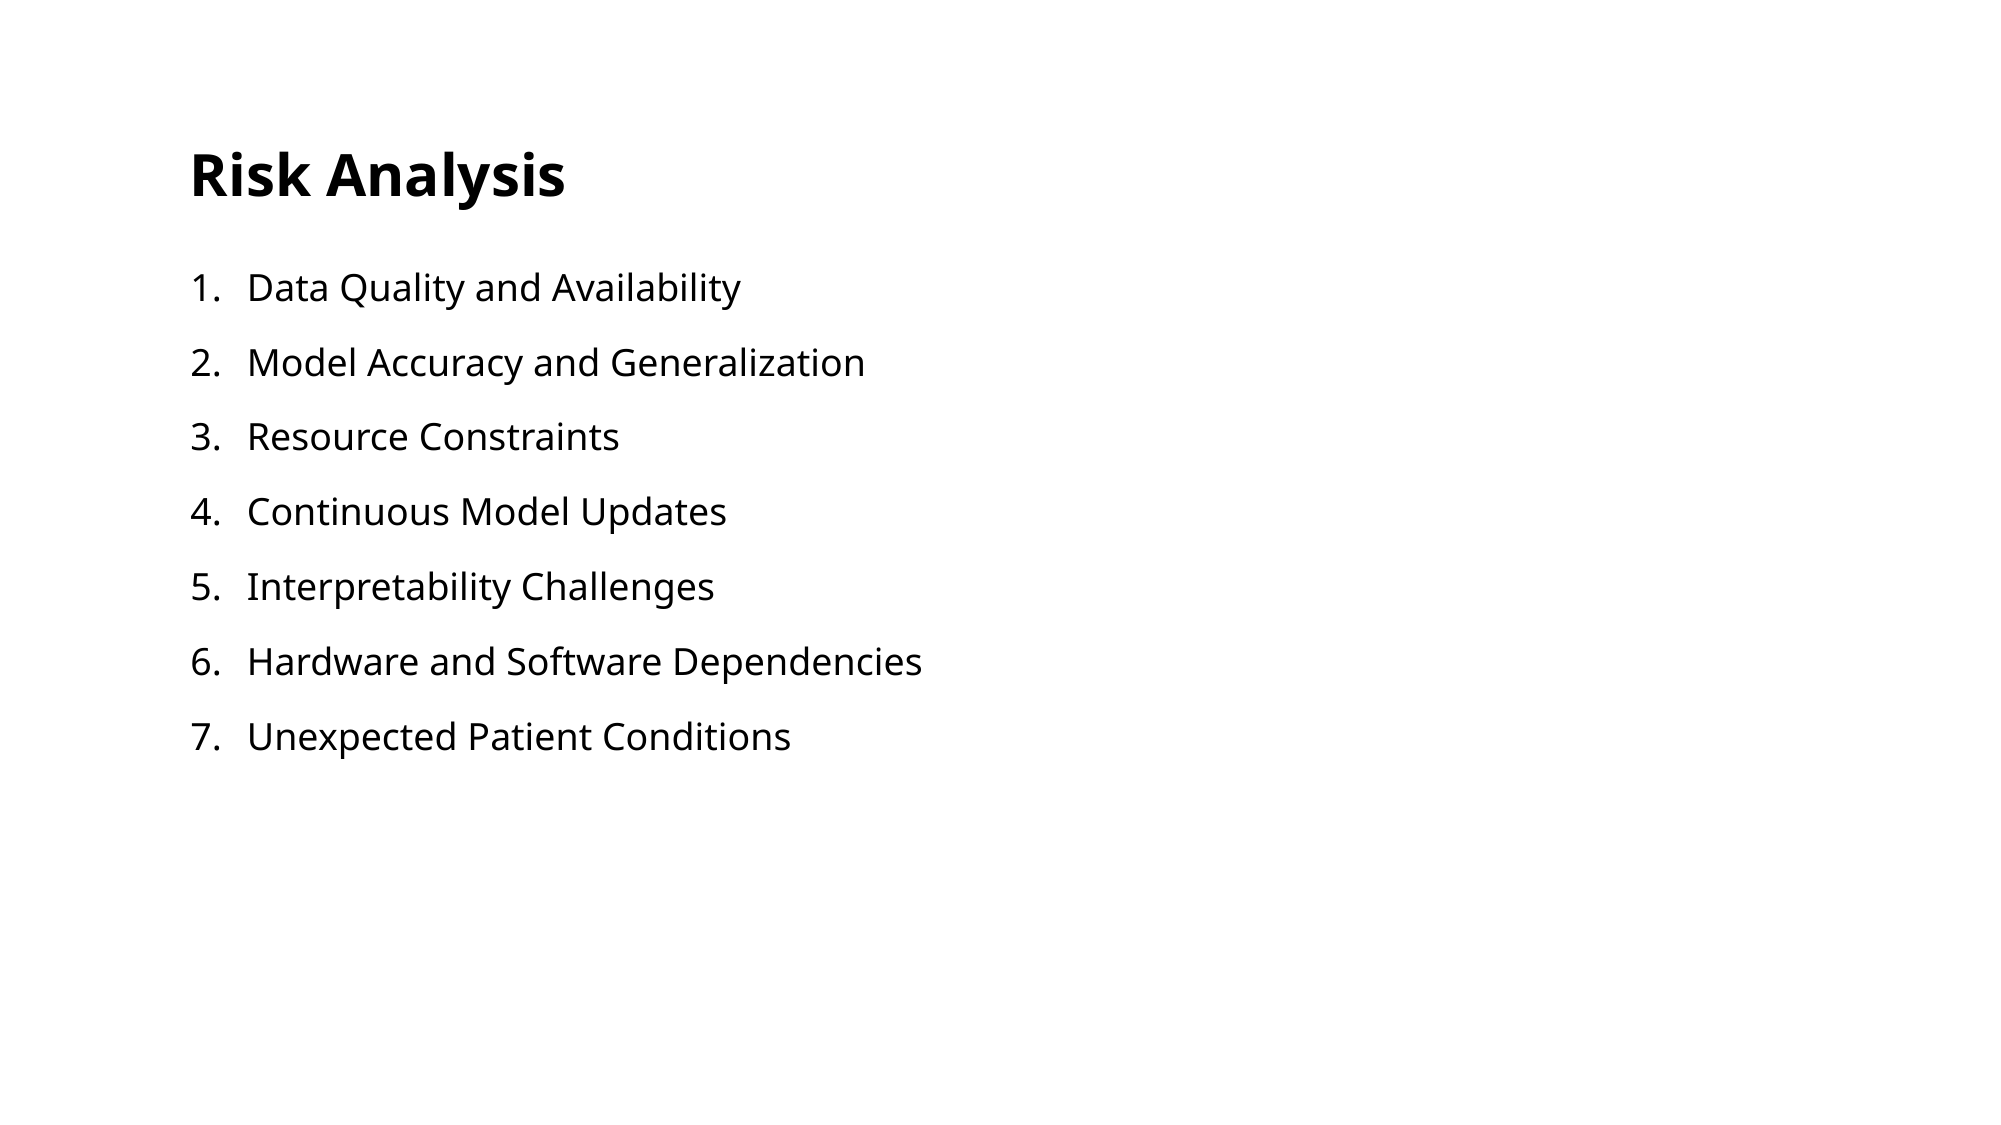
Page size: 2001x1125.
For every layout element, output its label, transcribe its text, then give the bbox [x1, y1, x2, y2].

title Risk Analysis [174, 60, 1633, 217]
list Data Quality and Availability Model Accuracy and Generalization Resource Constraints Continuous Model Updates Interpretability Challenges Hardware and Software Dependencies Unexpected Patient Conditions [175, 247, 1633, 851]
